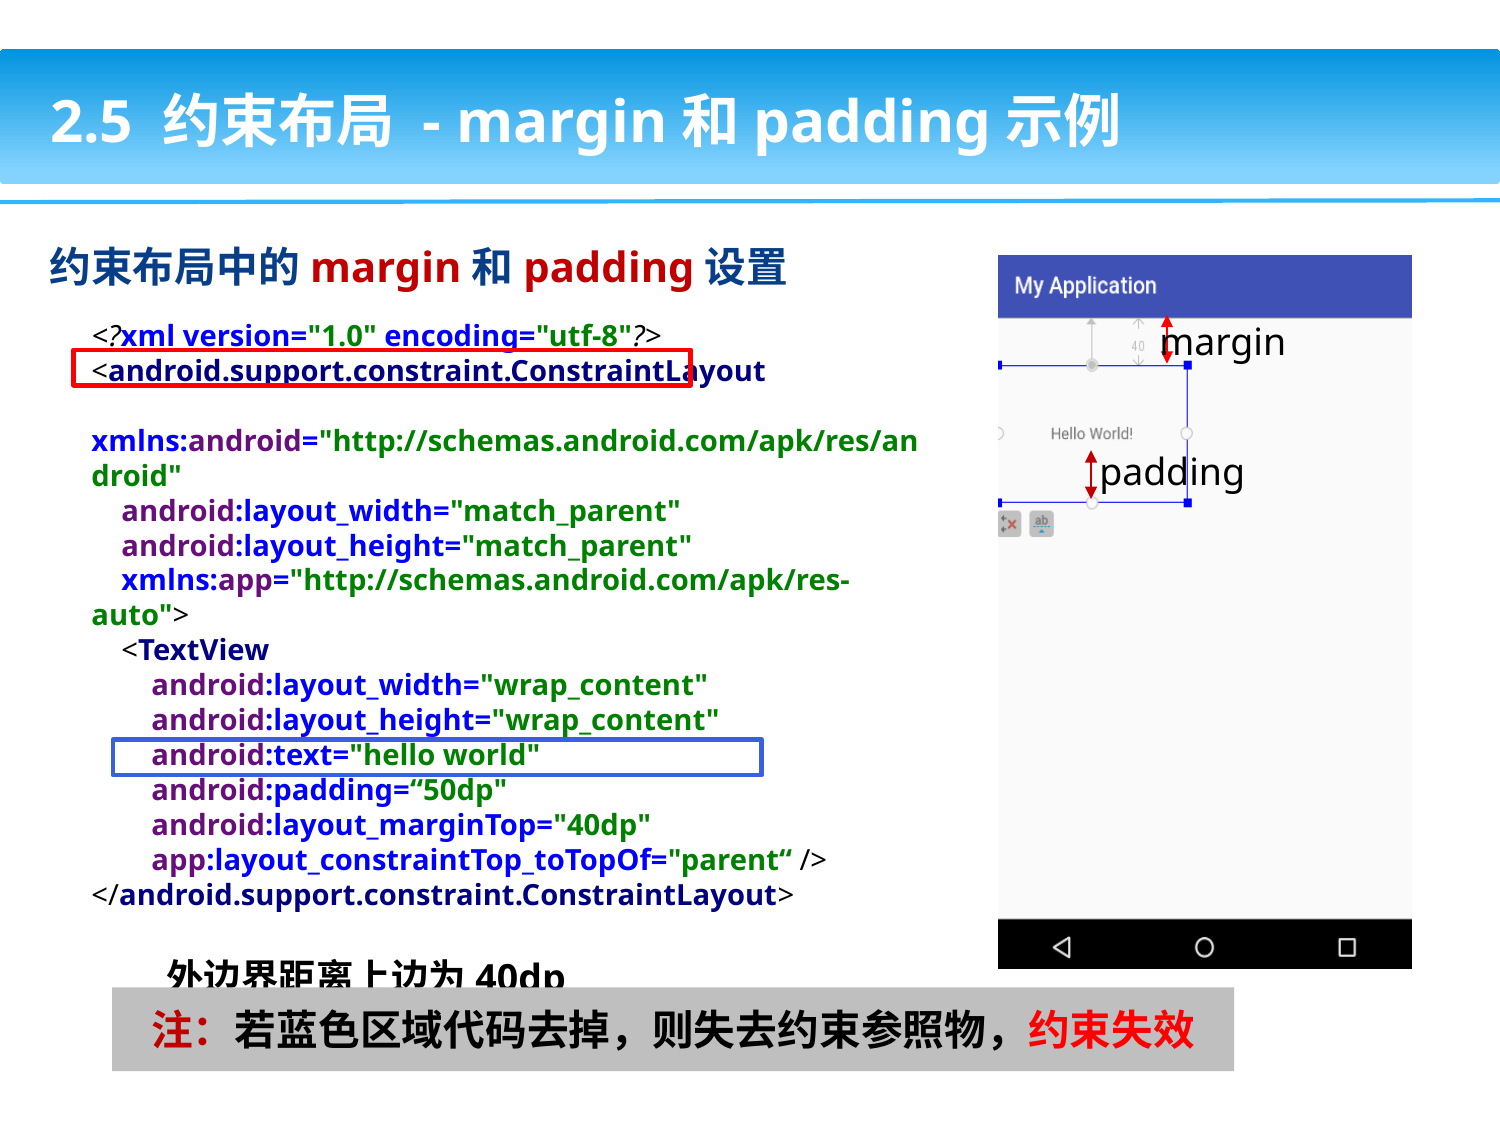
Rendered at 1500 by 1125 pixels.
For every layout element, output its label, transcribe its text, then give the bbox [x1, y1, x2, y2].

text_box 注：若蓝色区域代码去掉，则失去约束参照物，约束失效 [112, 987, 1235, 1072]
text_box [997, 255, 1412, 969]
text_box 2.5 约束布局 - margin和padding示例 [34, 54, 1356, 185]
text_box 约束布局中的margin和padding设置 [34, 208, 1459, 303]
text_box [73, 309, 948, 965]
